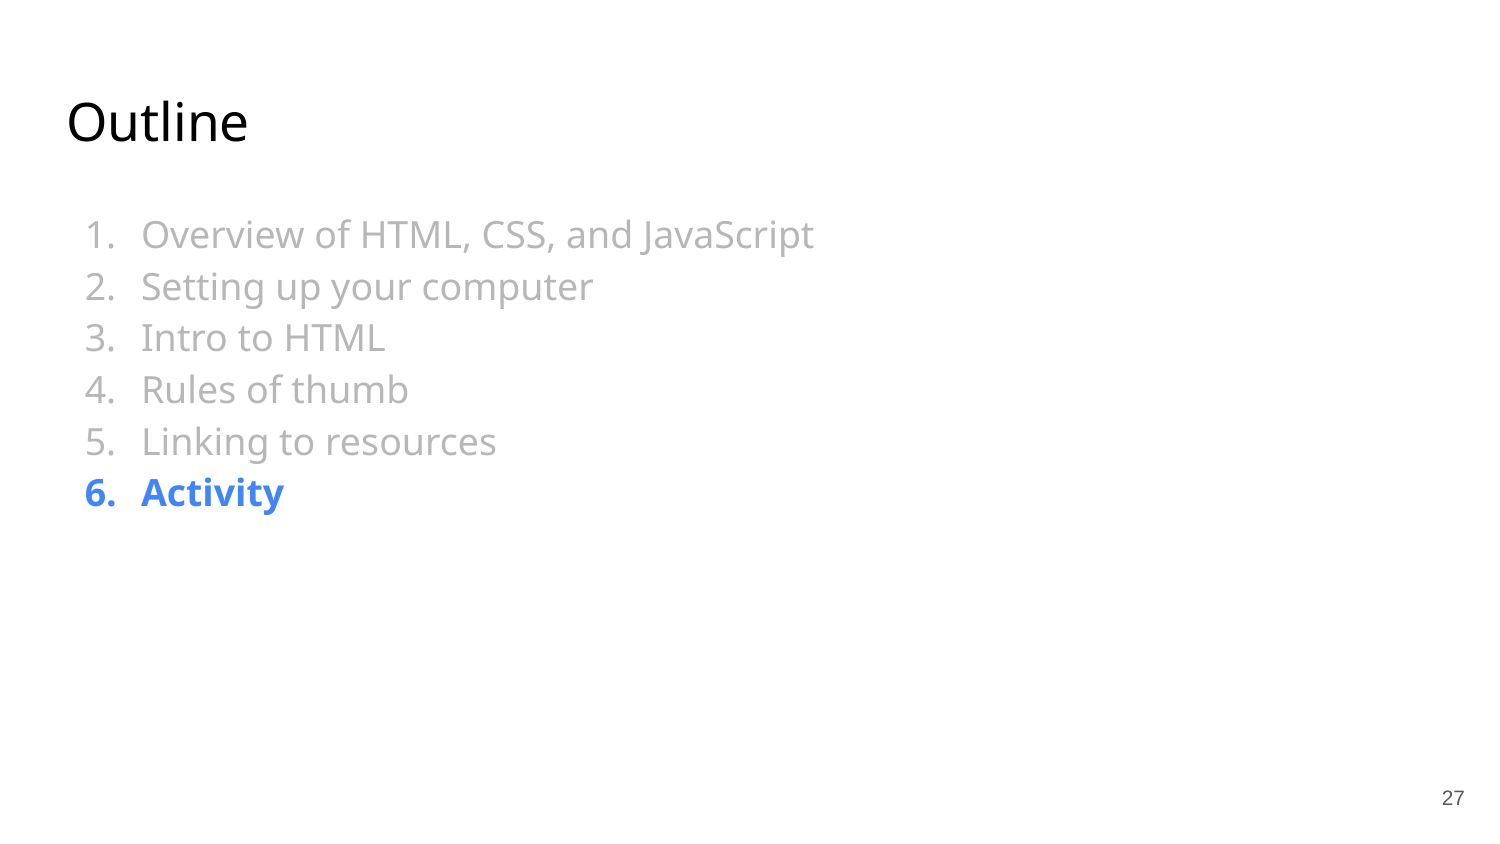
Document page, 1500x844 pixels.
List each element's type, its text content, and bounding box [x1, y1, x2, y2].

title Outline [51, 72, 1449, 167]
list Overview of HTML, CSS, and JavaScript Setting up your computer Intro to HTML Rules of thumb Linking to resources Activity [51, 189, 1449, 786]
slide_number ‹#› [1389, 764, 1480, 830]
